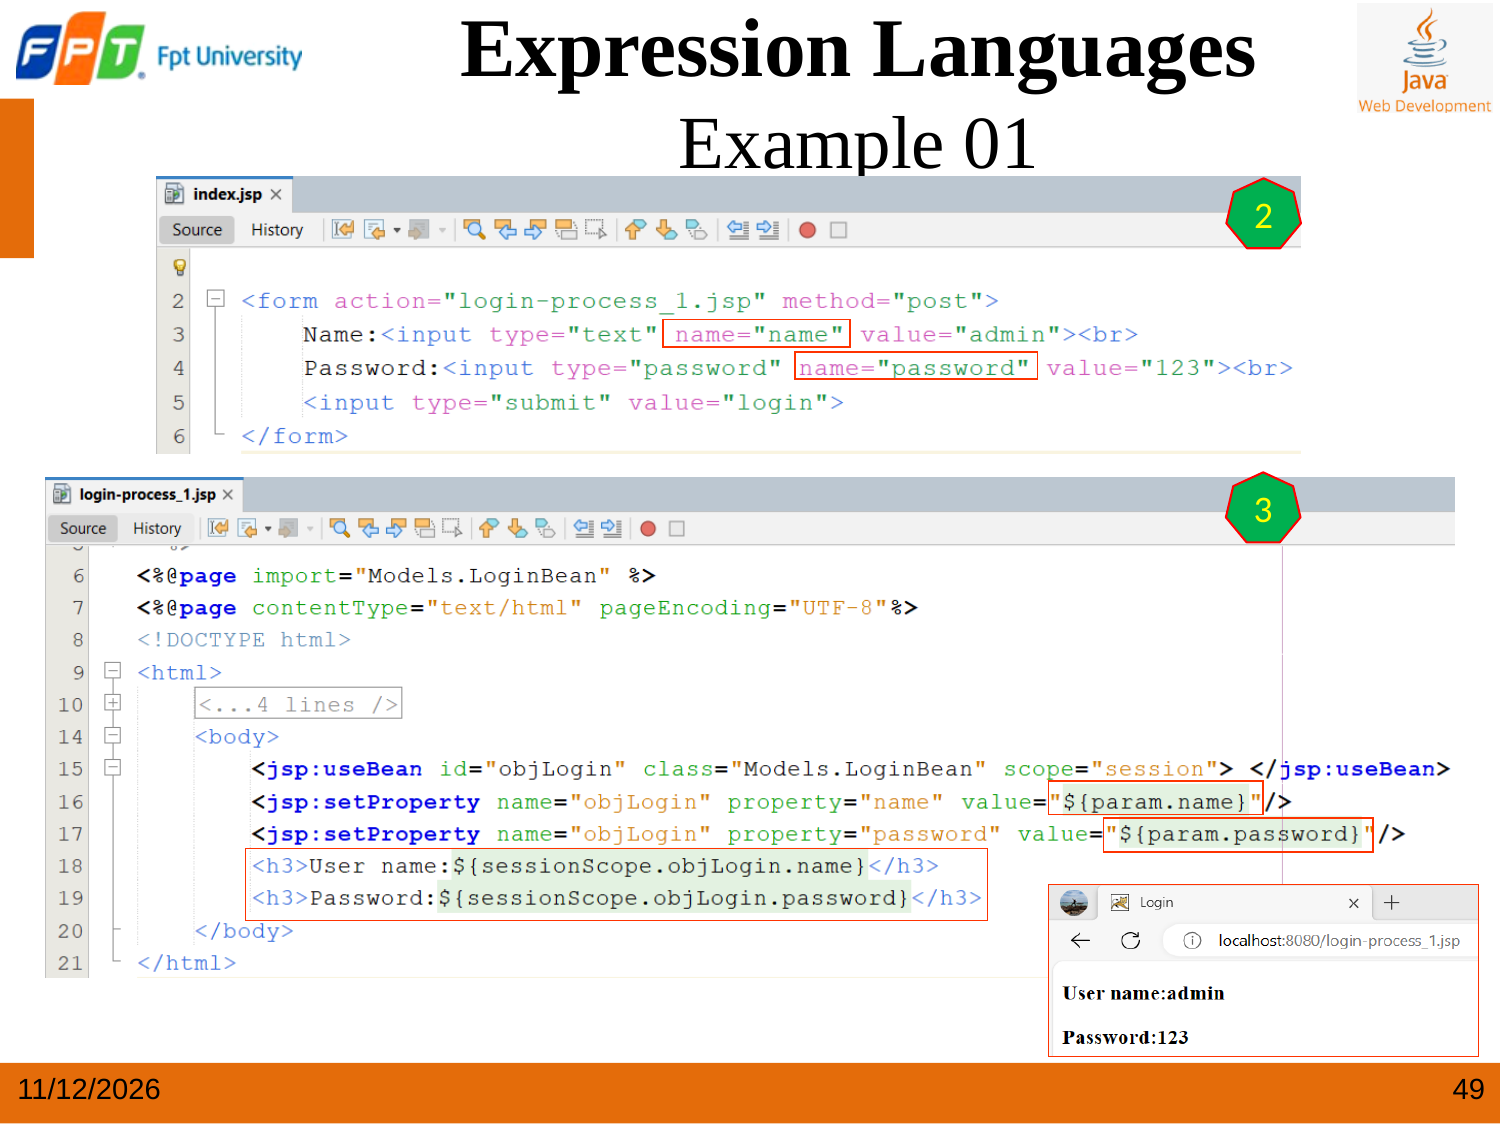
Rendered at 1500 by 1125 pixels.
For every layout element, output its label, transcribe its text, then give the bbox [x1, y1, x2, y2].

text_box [155, 176, 1302, 455]
slide_number 49 [1050, 1063, 1500, 1124]
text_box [45, 476, 1455, 978]
picture [16, 11, 217, 85]
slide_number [2, 1063, 231, 1123]
text_box 3 [1252, 470, 1274, 475]
picture [1048, 884, 1479, 1057]
title Expression Languages Example 01 [217, 0, 1500, 177]
